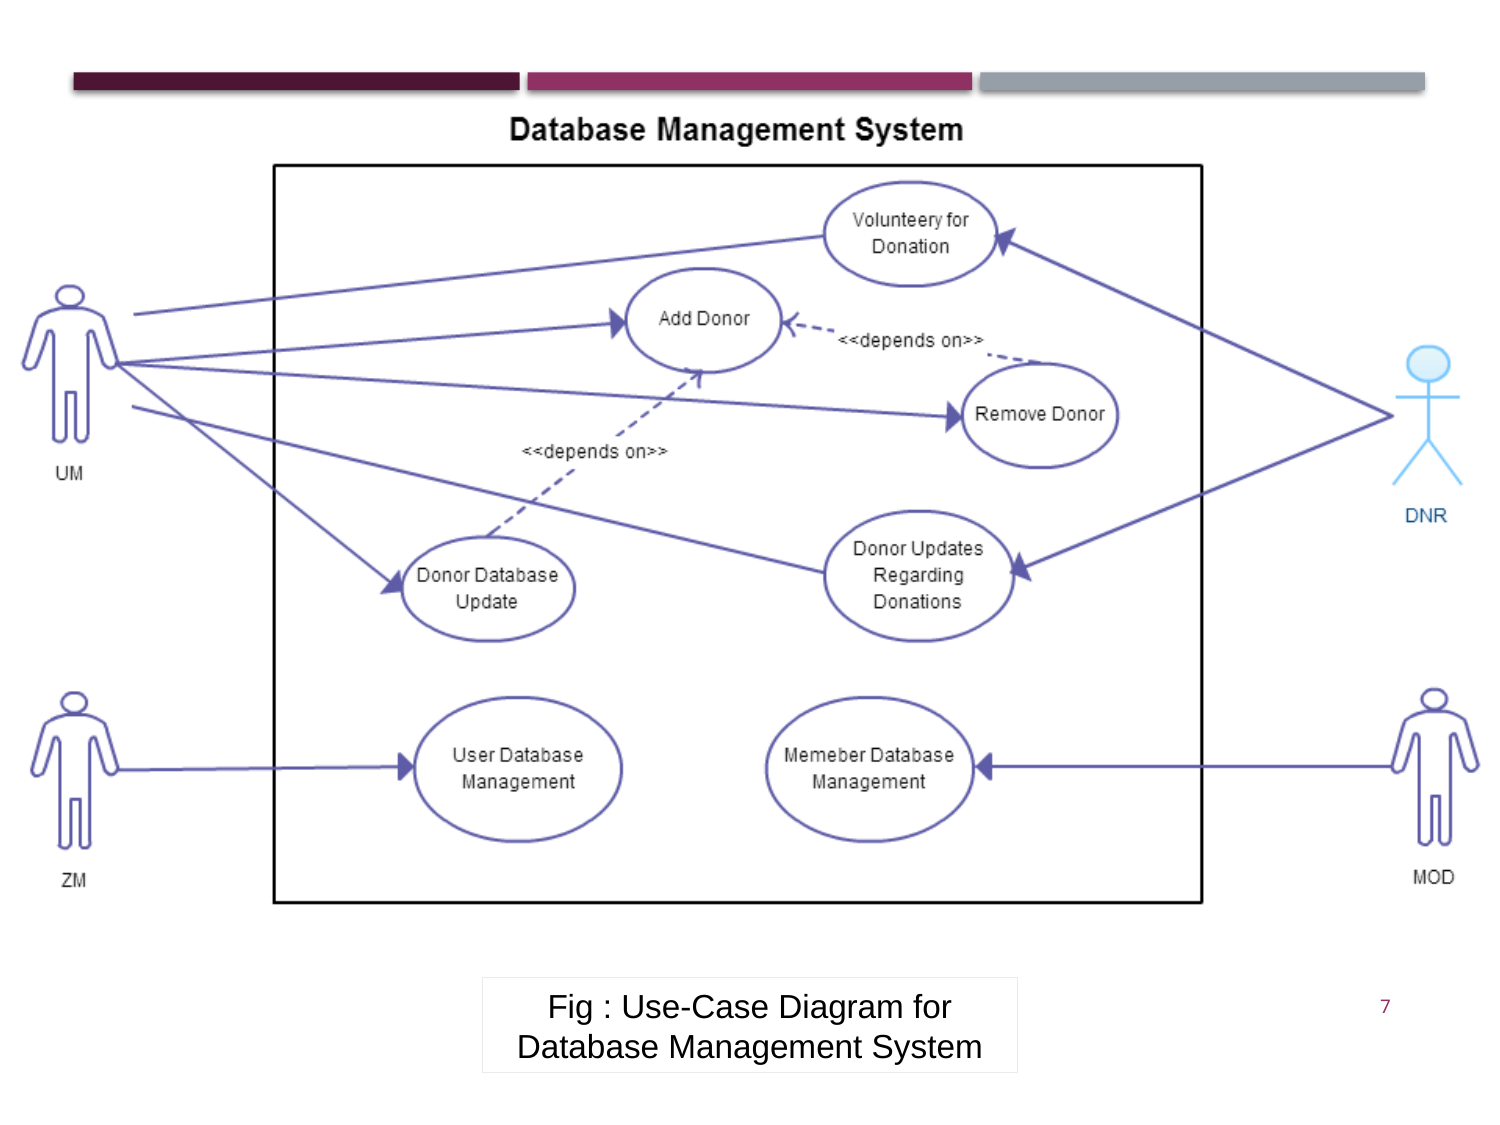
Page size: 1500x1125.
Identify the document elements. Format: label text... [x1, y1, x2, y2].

text_box Fig : Use-Case Diagram for Database Management System [482, 977, 1018, 1073]
slide_number 7 [1279, 977, 1406, 1037]
picture [7, 100, 1493, 964]
